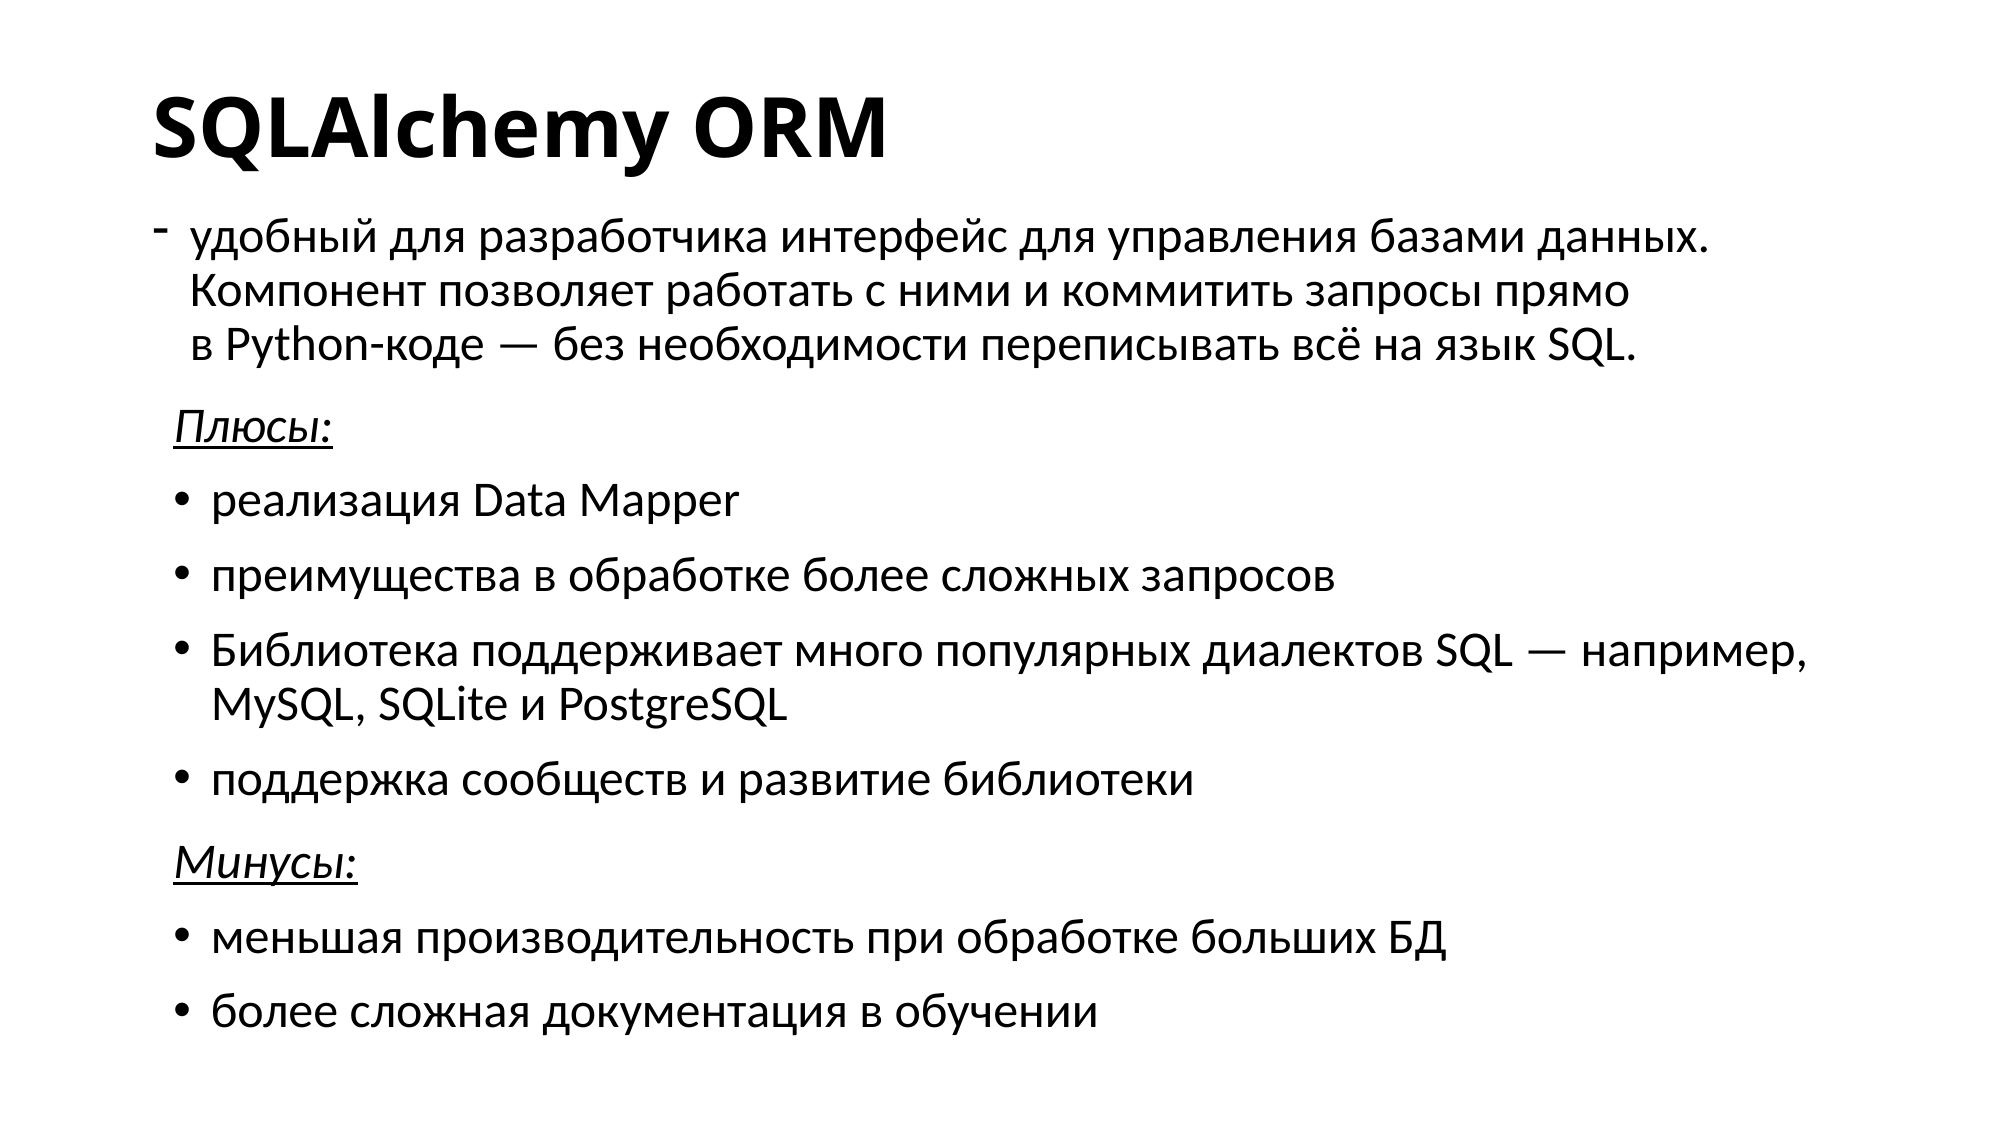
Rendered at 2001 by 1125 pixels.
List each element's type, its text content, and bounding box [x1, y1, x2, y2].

title SQLAlchemy ORM [137, 59, 1863, 201]
list удобный для разработчика интерфейс для управления базами данных. Компонент позволяет работать с ними и коммитить запросы прямо в Python-коде — без необходимости переписывать всё на язык SQL. [137, 201, 1863, 392]
text_box Плюсы: реализация Data Mapper преимущества в обработке более сложных запросов Библиотека поддерживает много популярных диалектов SQL — например, MySQL, SQLite и PostgreSQL поддержка сообществ и развитие библиотеки [158, 391, 1884, 827]
text_box Минусы: меньшая производительность при обработке больших БД более сложная документация в обучении [158, 827, 1884, 1053]
